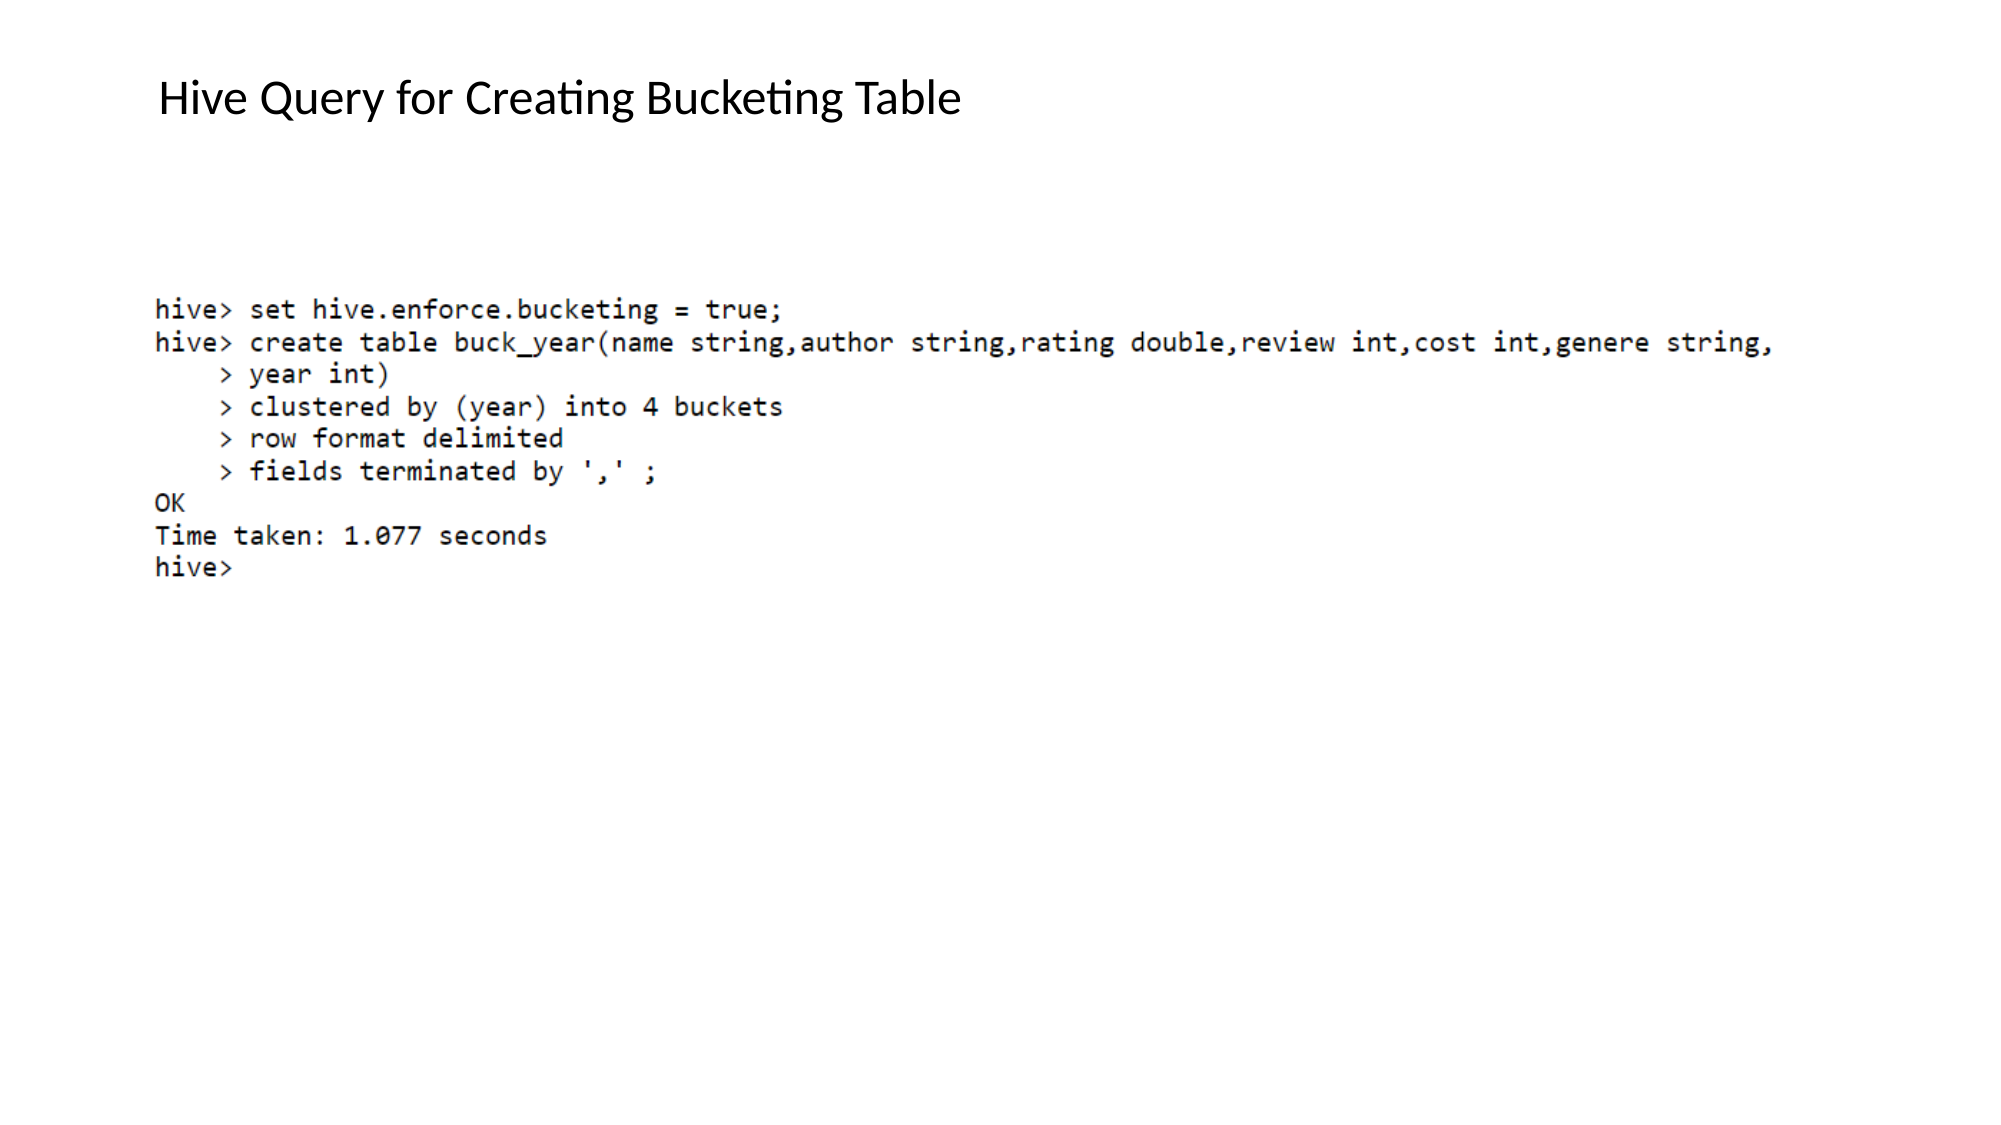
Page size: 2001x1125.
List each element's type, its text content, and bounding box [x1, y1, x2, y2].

text_box Hive Query for Creating Bucketing Table [143, 56, 1726, 132]
picture [153, 270, 1847, 720]
